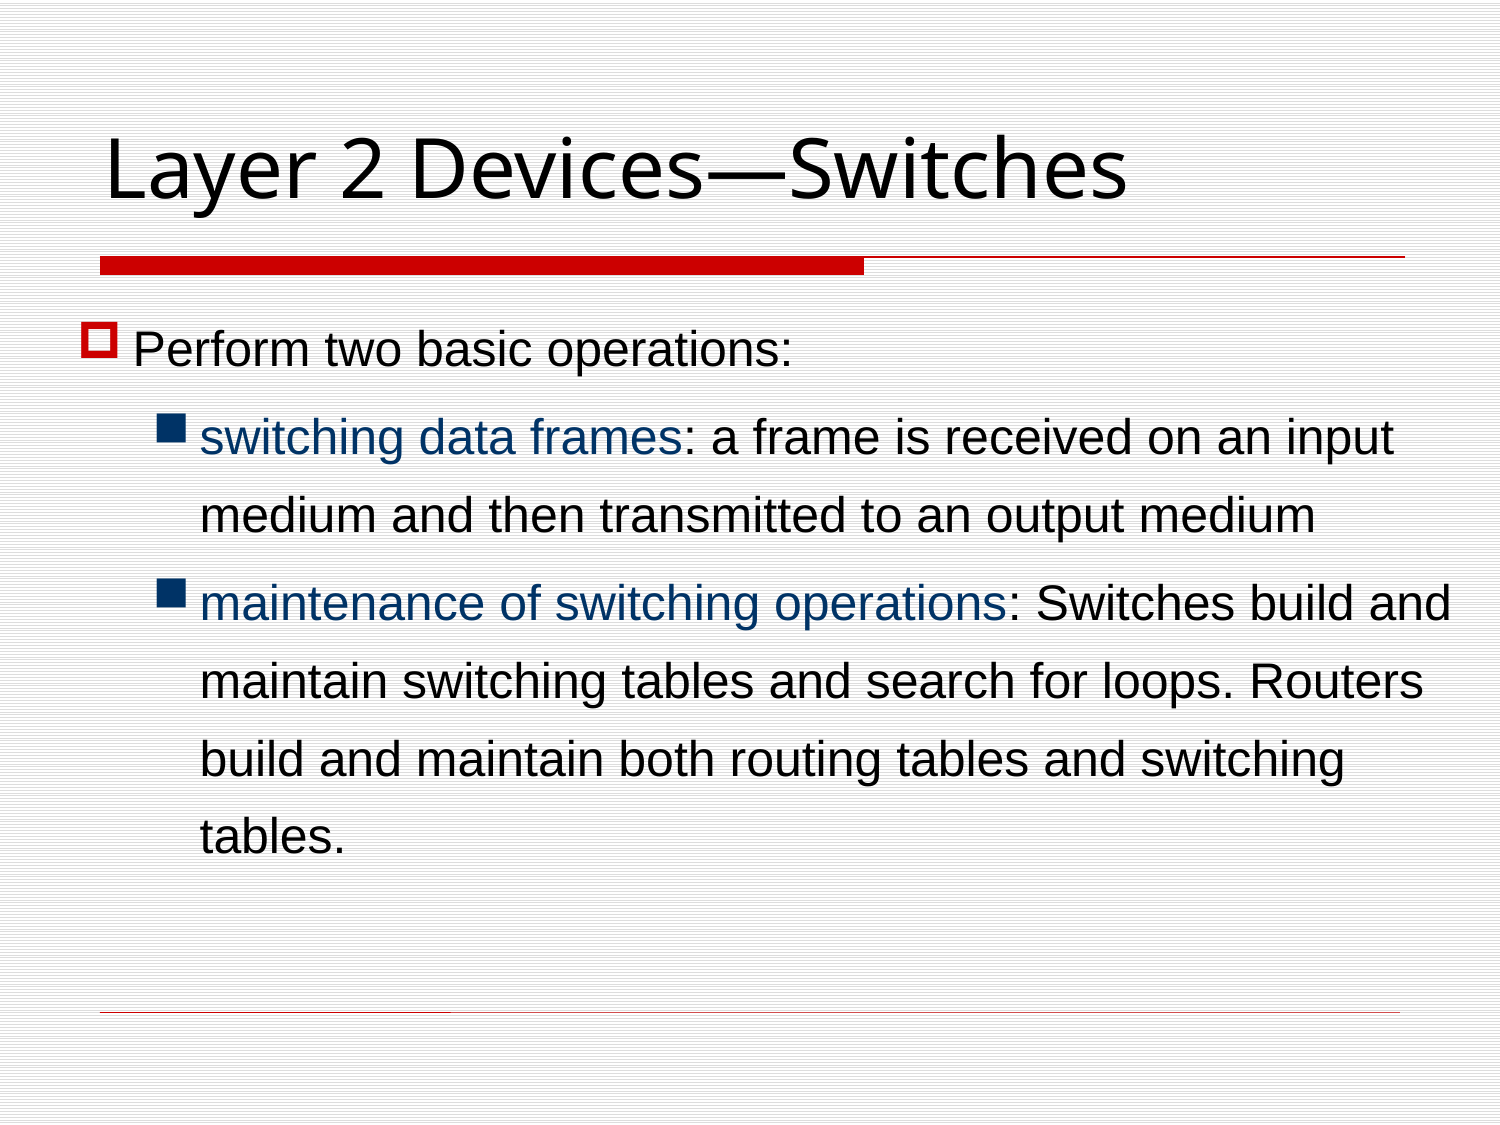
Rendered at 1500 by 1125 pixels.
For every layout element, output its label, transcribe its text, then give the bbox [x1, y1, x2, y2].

text_box Perform two basic operations: switching data frames: a frame is received on an input medium and then transmitted to an output medium maintenance of switching operations: Switches build and maintain switching tables and search for loops. Routers build and maintain both routing tables and switching tables. [62, 290, 1500, 1066]
text_box Layer 2 Devices—Switches [88, 78, 1364, 254]
